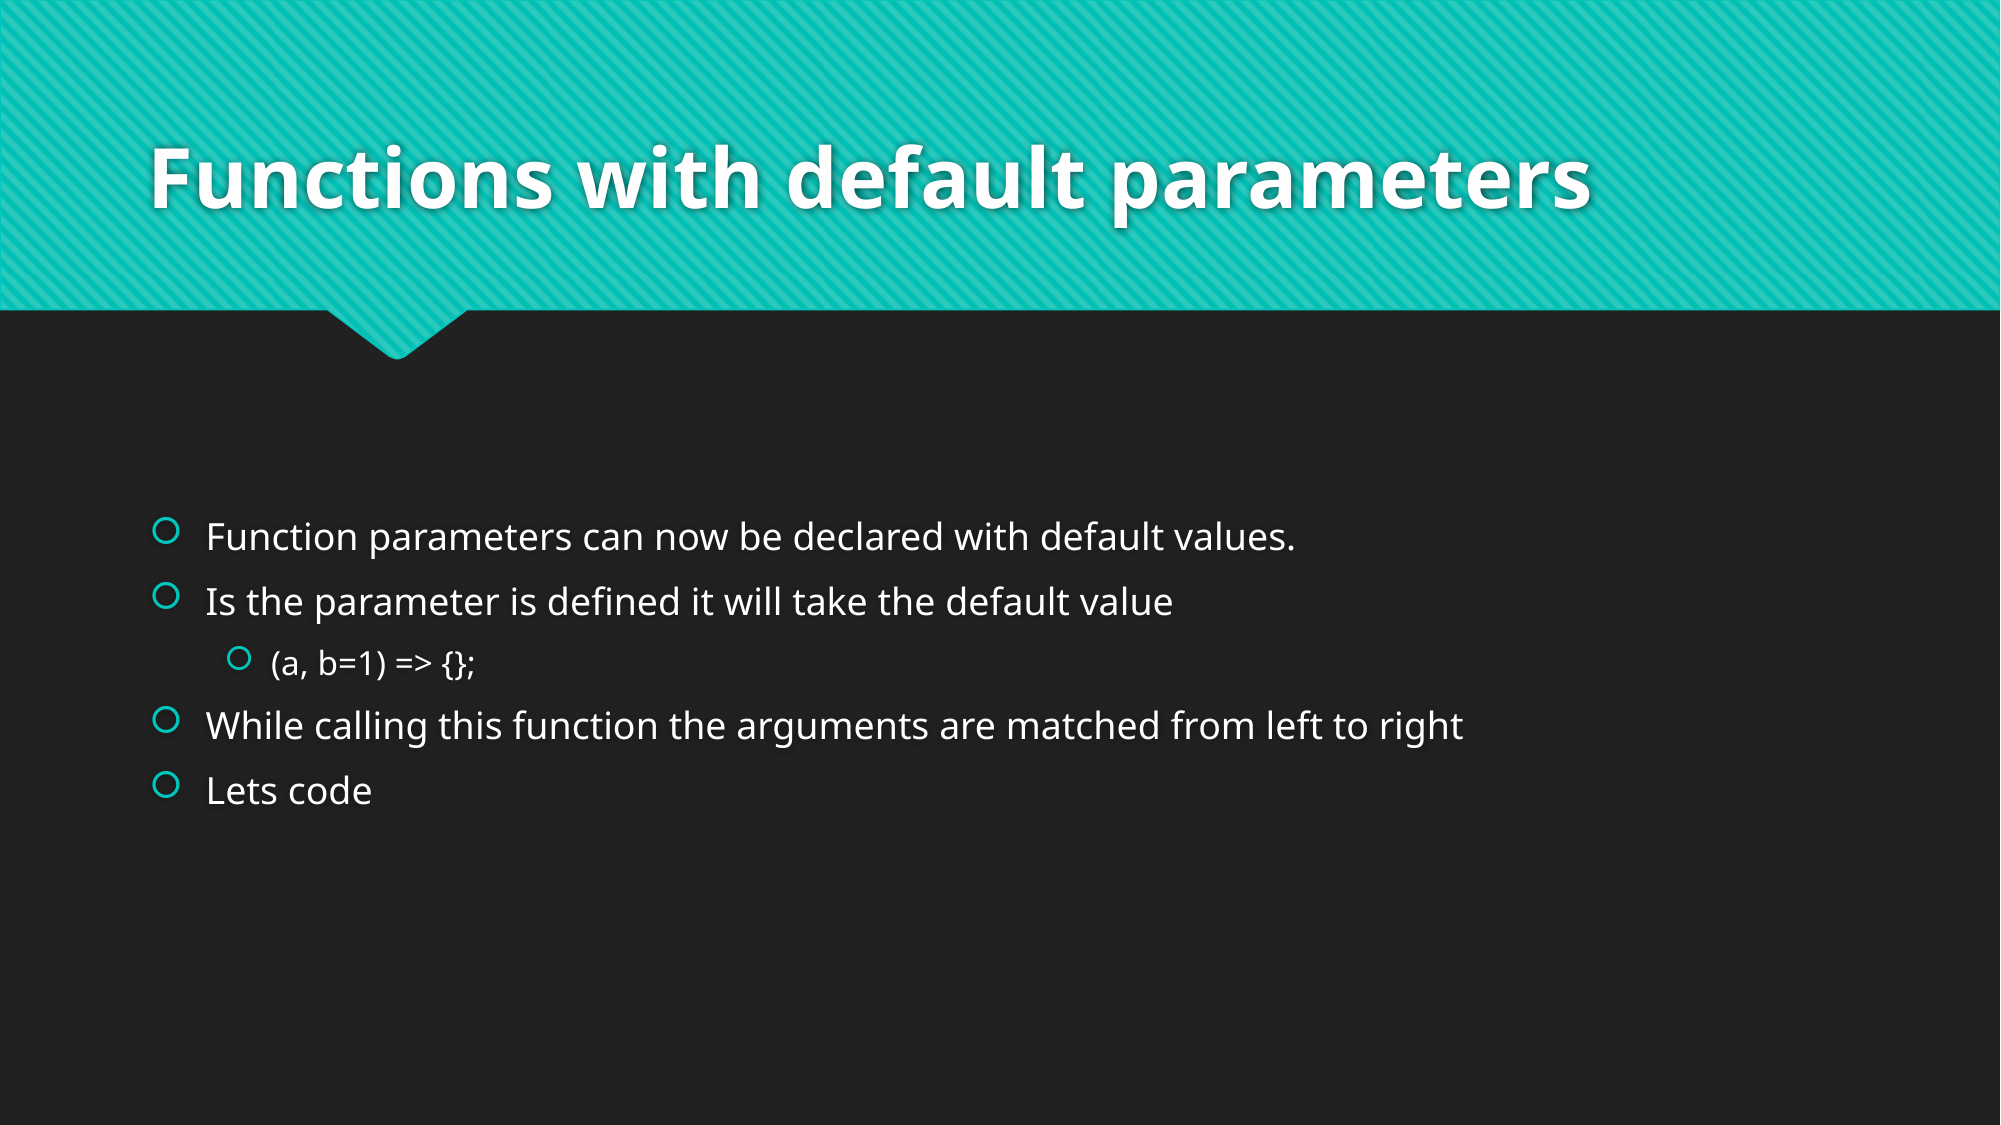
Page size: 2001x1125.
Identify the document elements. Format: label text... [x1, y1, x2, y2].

list Function parameters can now be declared with default values. Is the parameter is defined it will take the default value (a, b=1) => {}; While calling this function the arguments are matched from left to right Lets code [134, 364, 1866, 962]
title Functions with default parameters [132, 73, 1868, 233]
